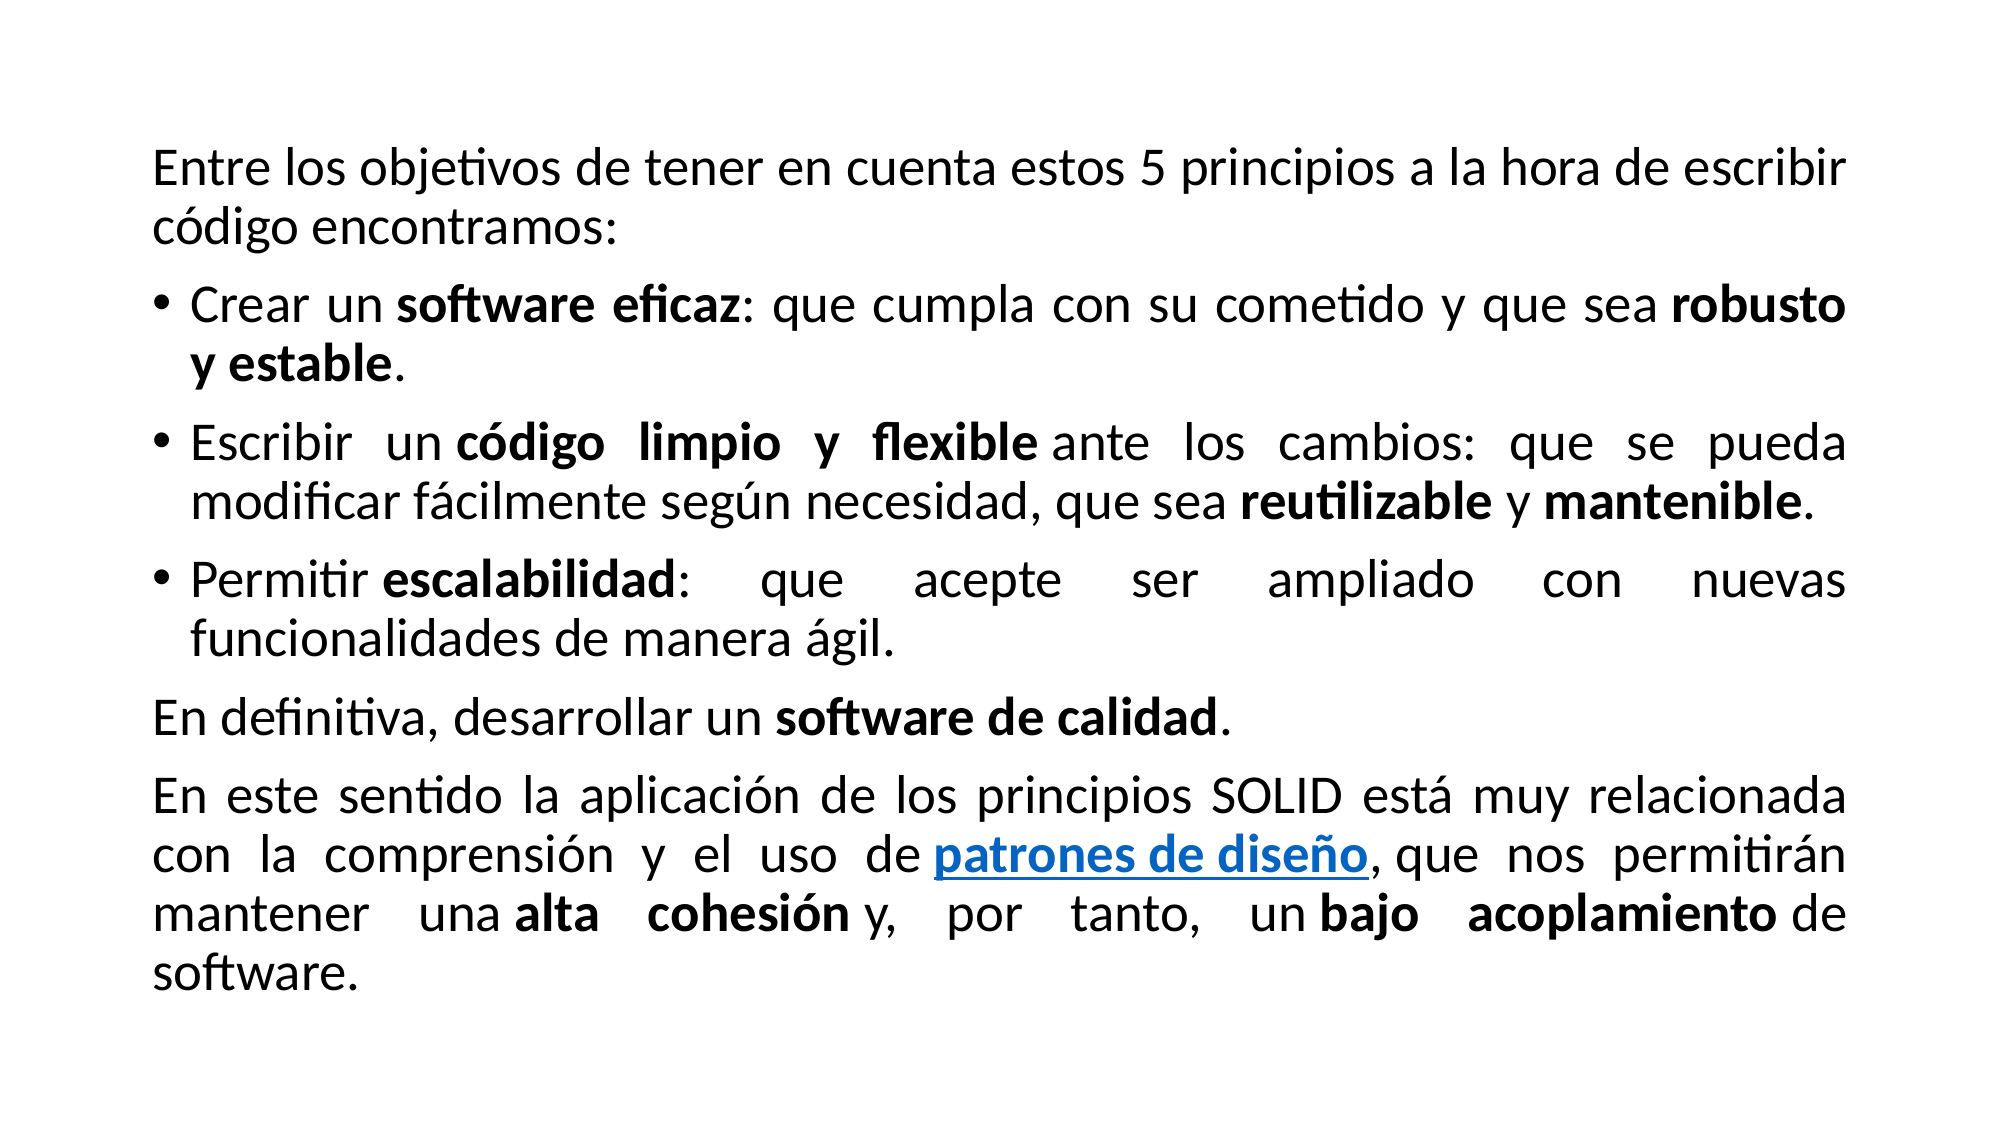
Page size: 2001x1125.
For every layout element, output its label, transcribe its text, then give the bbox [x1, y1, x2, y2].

list Entre los objetivos de tener en cuenta estos 5 principios a la hora de escribir código encontramos: Crear un software eficaz: que cumpla con su cometido y que sea robusto y estable. Escribir un código limpio y flexible ante los cambios: que se pueda modificar fácilmente según necesidad, que sea reutilizable y mantenible. Permitir escalabilidad: que acepte ser ampliado con nuevas funcionalidades de manera ágil. En definitiva, desarrollar un software de calidad. En este sentido la aplicación de los principios SOLID está muy relacionada con la comprensión y el uso de patrones de diseño, que nos permitirán mantener una alta cohesión y, por tanto, un bajo acoplamiento de software. [137, 130, 1863, 1014]
